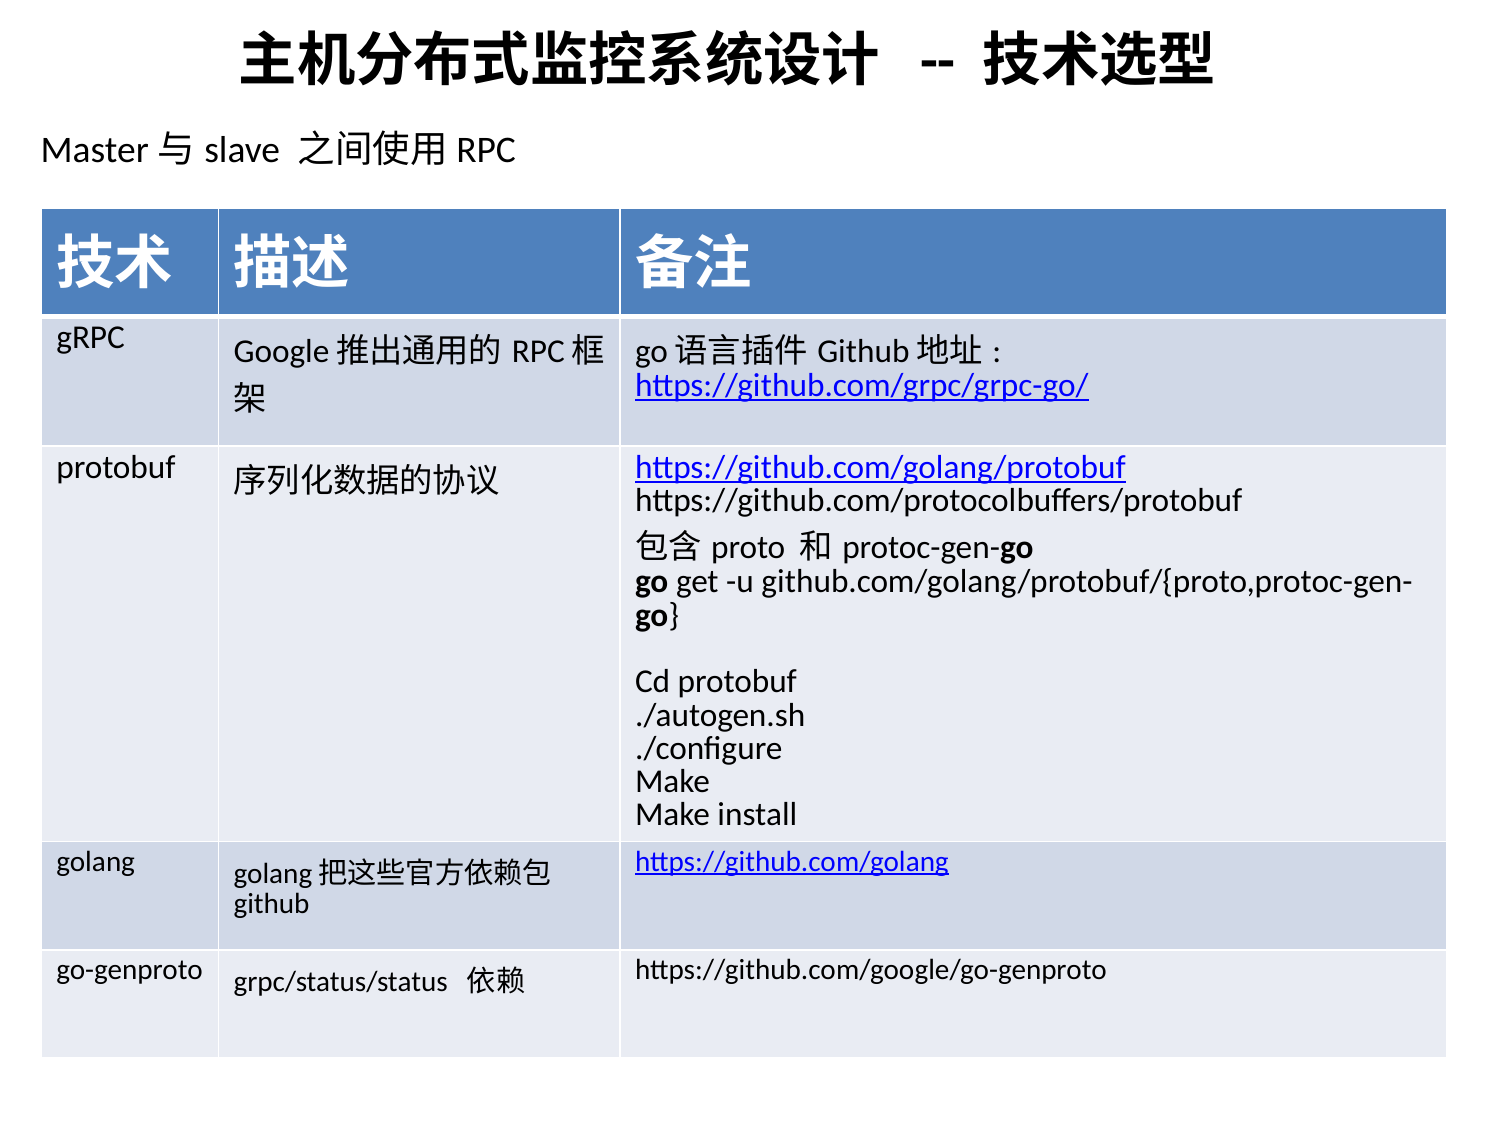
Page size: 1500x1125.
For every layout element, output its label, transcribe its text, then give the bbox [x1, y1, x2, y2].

table_cell https://github.com/google/go-genproto [621, 951, 1446, 1057]
table_cell golang把这些官方依赖包github [219, 842, 619, 949]
table_header 技术 [42, 209, 218, 314]
table_cell go语言插件Github地址: https://github.com/grpc/grpc-go/ [621, 319, 1446, 445]
table_cell https://github.com/golang/protobuf https://github.com/protocolbuffers/protobuf 包含proto 和protoc-gen-go go get -u github.com/golang/protobuf/{proto,protoc-gen-go} Cd protobuf ./autogen.sh ./configure Make Make install [621, 447, 1446, 841]
table_cell 序列化数据的协议 [219, 447, 619, 841]
table_cell https://github.com/golang [621, 842, 1446, 949]
table_header 备注 [621, 209, 1446, 314]
text_box Master与slave 之间使用RPC [25, 117, 531, 178]
table_header 描述 [219, 209, 619, 314]
table_cell golang [42, 842, 218, 949]
table_cell Google推出通用的RPC框架 [219, 319, 619, 445]
table_cell grpc/status/status 依赖 [219, 951, 619, 1057]
table_cell go-genproto [42, 951, 218, 1057]
table_cell protobuf [42, 447, 218, 841]
table_cell gRPC [42, 319, 218, 445]
text_box 主机分布式监控系统设计 -- 技术选型 [224, 14, 1231, 100]
